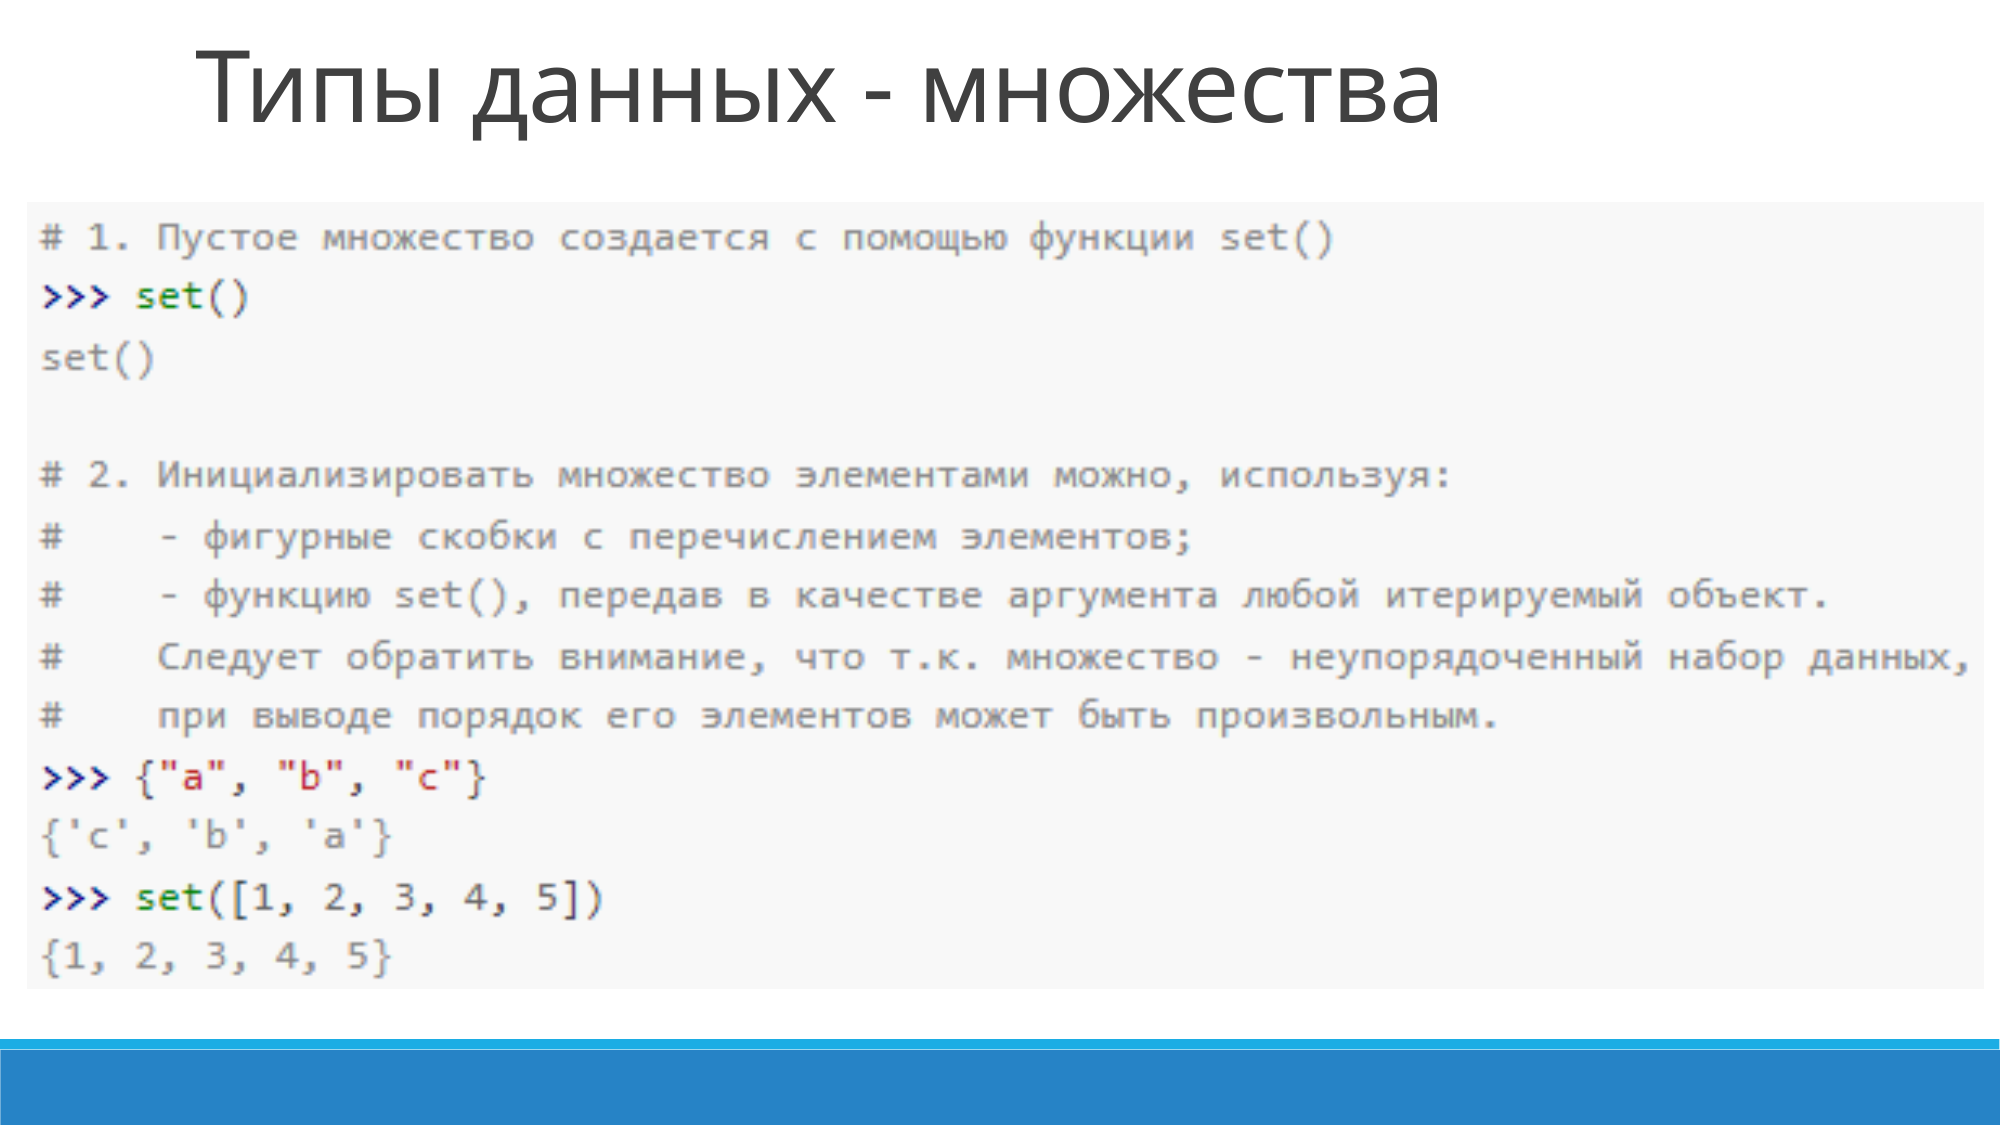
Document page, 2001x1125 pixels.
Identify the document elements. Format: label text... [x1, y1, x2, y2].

title Типы данных - множества [180, 31, 1831, 150]
picture [27, 201, 1985, 990]
